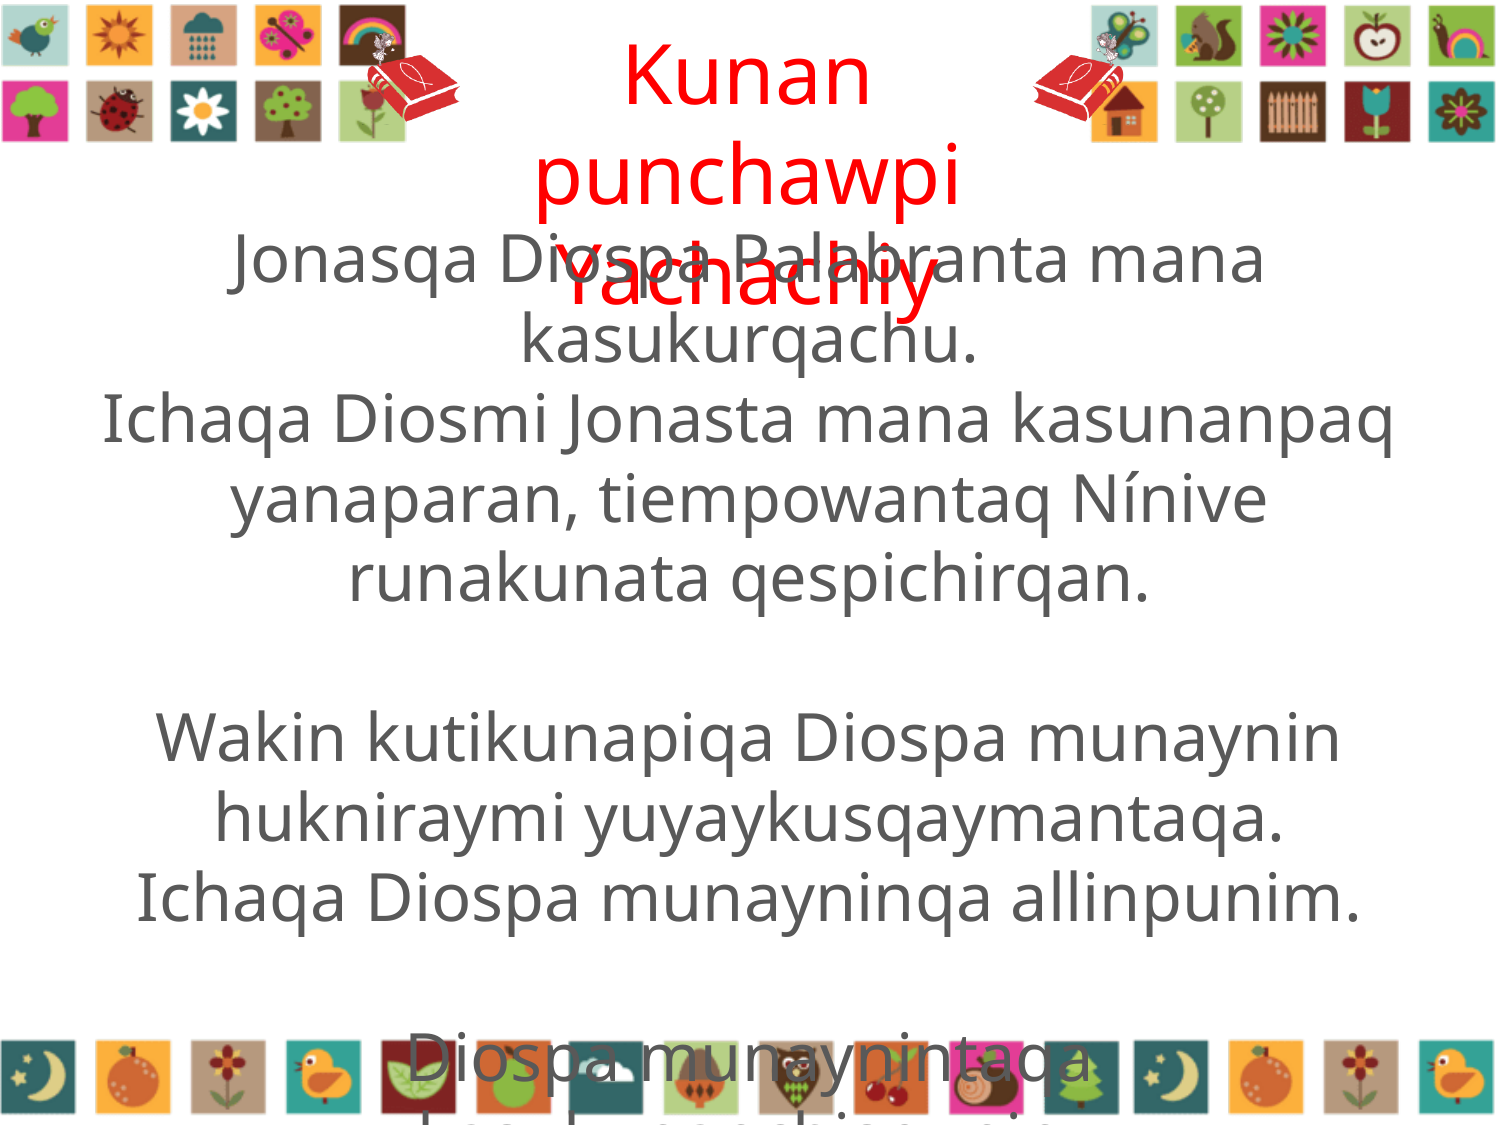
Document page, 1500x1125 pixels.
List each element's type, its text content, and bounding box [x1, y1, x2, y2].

picture [1001, 3, 1500, 150]
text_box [0, 1028, 1500, 1118]
text_box Kunan punchawpi Yachachiy [414, 13, 1080, 208]
text_box Jonasqa Diospa Palabranta mana kasukurqachu. Ichaqa Diosmi Jonasta mana kasunanpaq yanaparan, tiempowantaq Nínive runakunata qespichirqan. Wakin kutikunapiqa Diospa munaynin hukniraymi yuyaykusqaymantaqa. Ichaqa Diospa munayninqa allinpunim. Diospa munaynintaqa kasukunanchispunin. [76, 208, 1424, 1027]
picture [0, 3, 492, 150]
